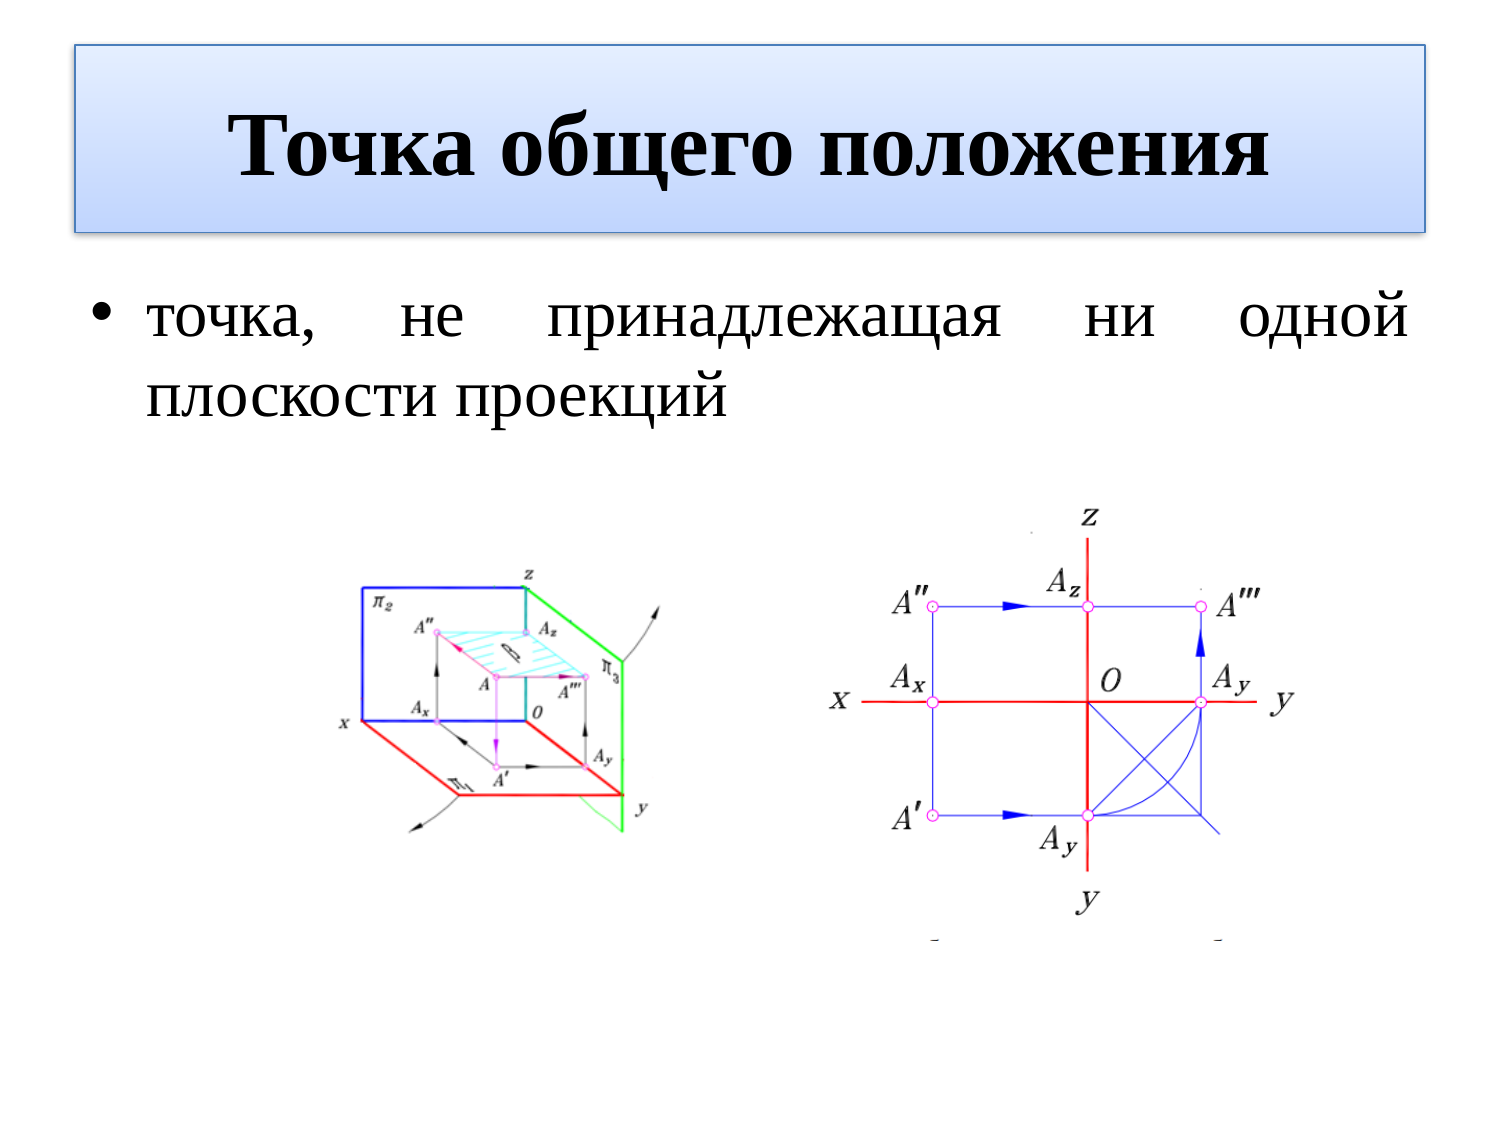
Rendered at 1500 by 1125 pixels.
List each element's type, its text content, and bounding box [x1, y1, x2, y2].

title Точка общего положения [74, 44, 1426, 233]
picture [300, 526, 698, 852]
list точка, не принадлежащая ни одной плоскости проекций [75, 262, 1425, 445]
picture [808, 491, 1328, 941]
